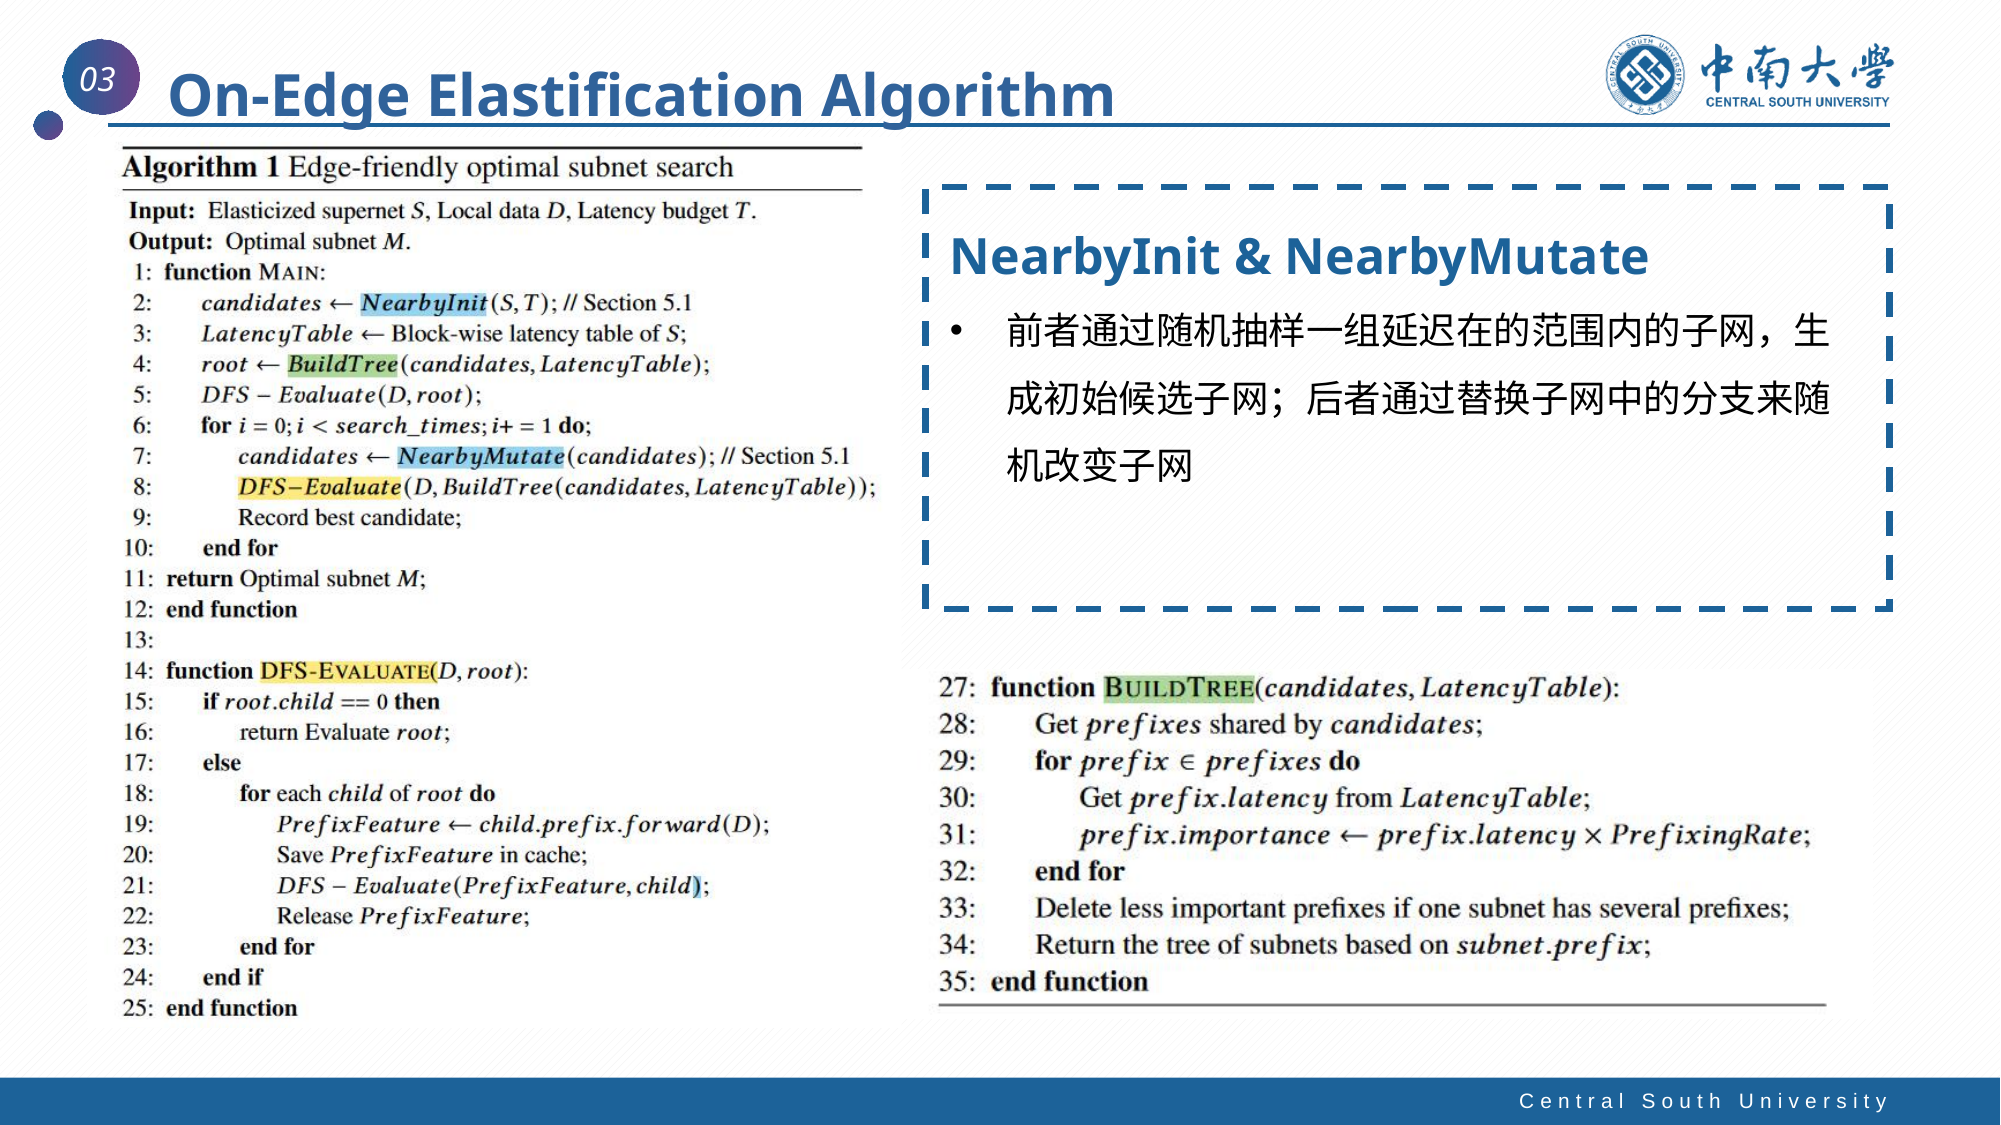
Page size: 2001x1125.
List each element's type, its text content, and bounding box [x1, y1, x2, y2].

text_box On-Edge Elastification Algorithm [152, 15, 1499, 124]
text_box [33, 38, 153, 140]
picture [87, 137, 1874, 1028]
picture [1595, 28, 1907, 121]
text_box [925, 186, 1891, 610]
text_box Central South University [1504, 1080, 1902, 1120]
text_box [0, 1077, 2000, 1125]
